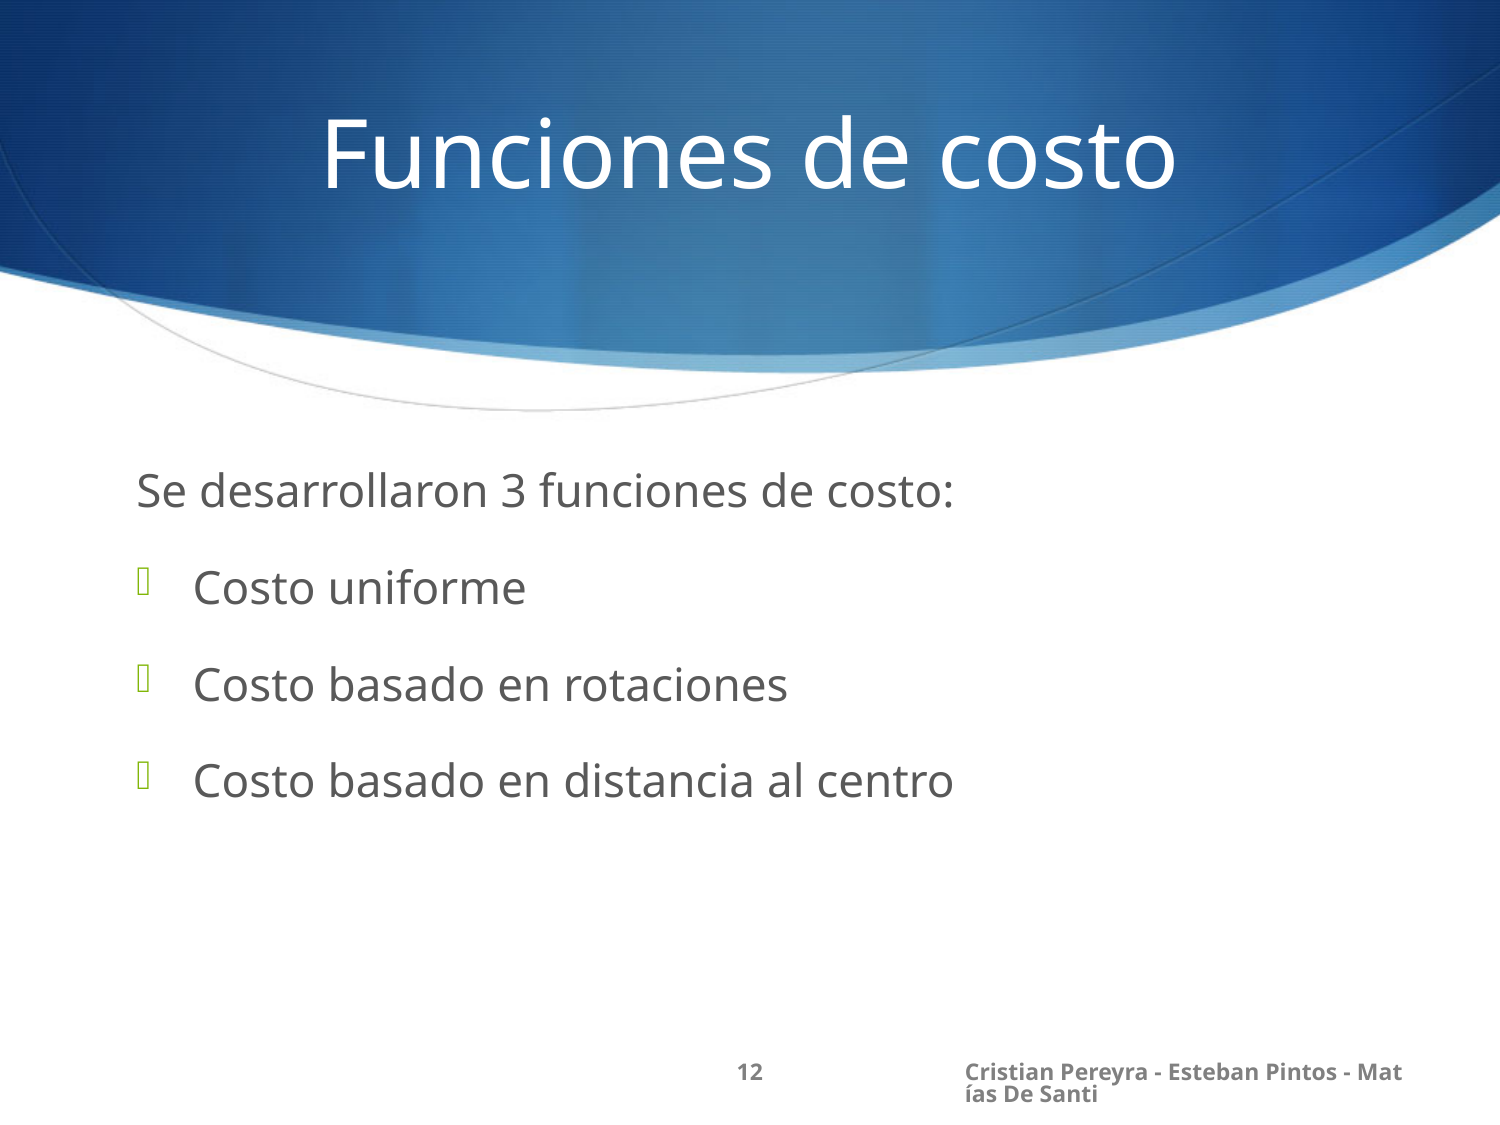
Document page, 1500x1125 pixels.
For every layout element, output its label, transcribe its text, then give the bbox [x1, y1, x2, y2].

footer Cristian Pereyra - Esteban Pintos - Matías De Santi [949, 1042, 1425, 1103]
slide_number 12 [706, 1042, 794, 1103]
title Funciones de costo [75, 56, 1425, 245]
list Se desarrollaron 3 funciones de costo: Costo uniforme Costo basado en rotaciones Costo basado en distancia al centro [121, 454, 1379, 991]
picture [0, 0, 1500, 1125]
